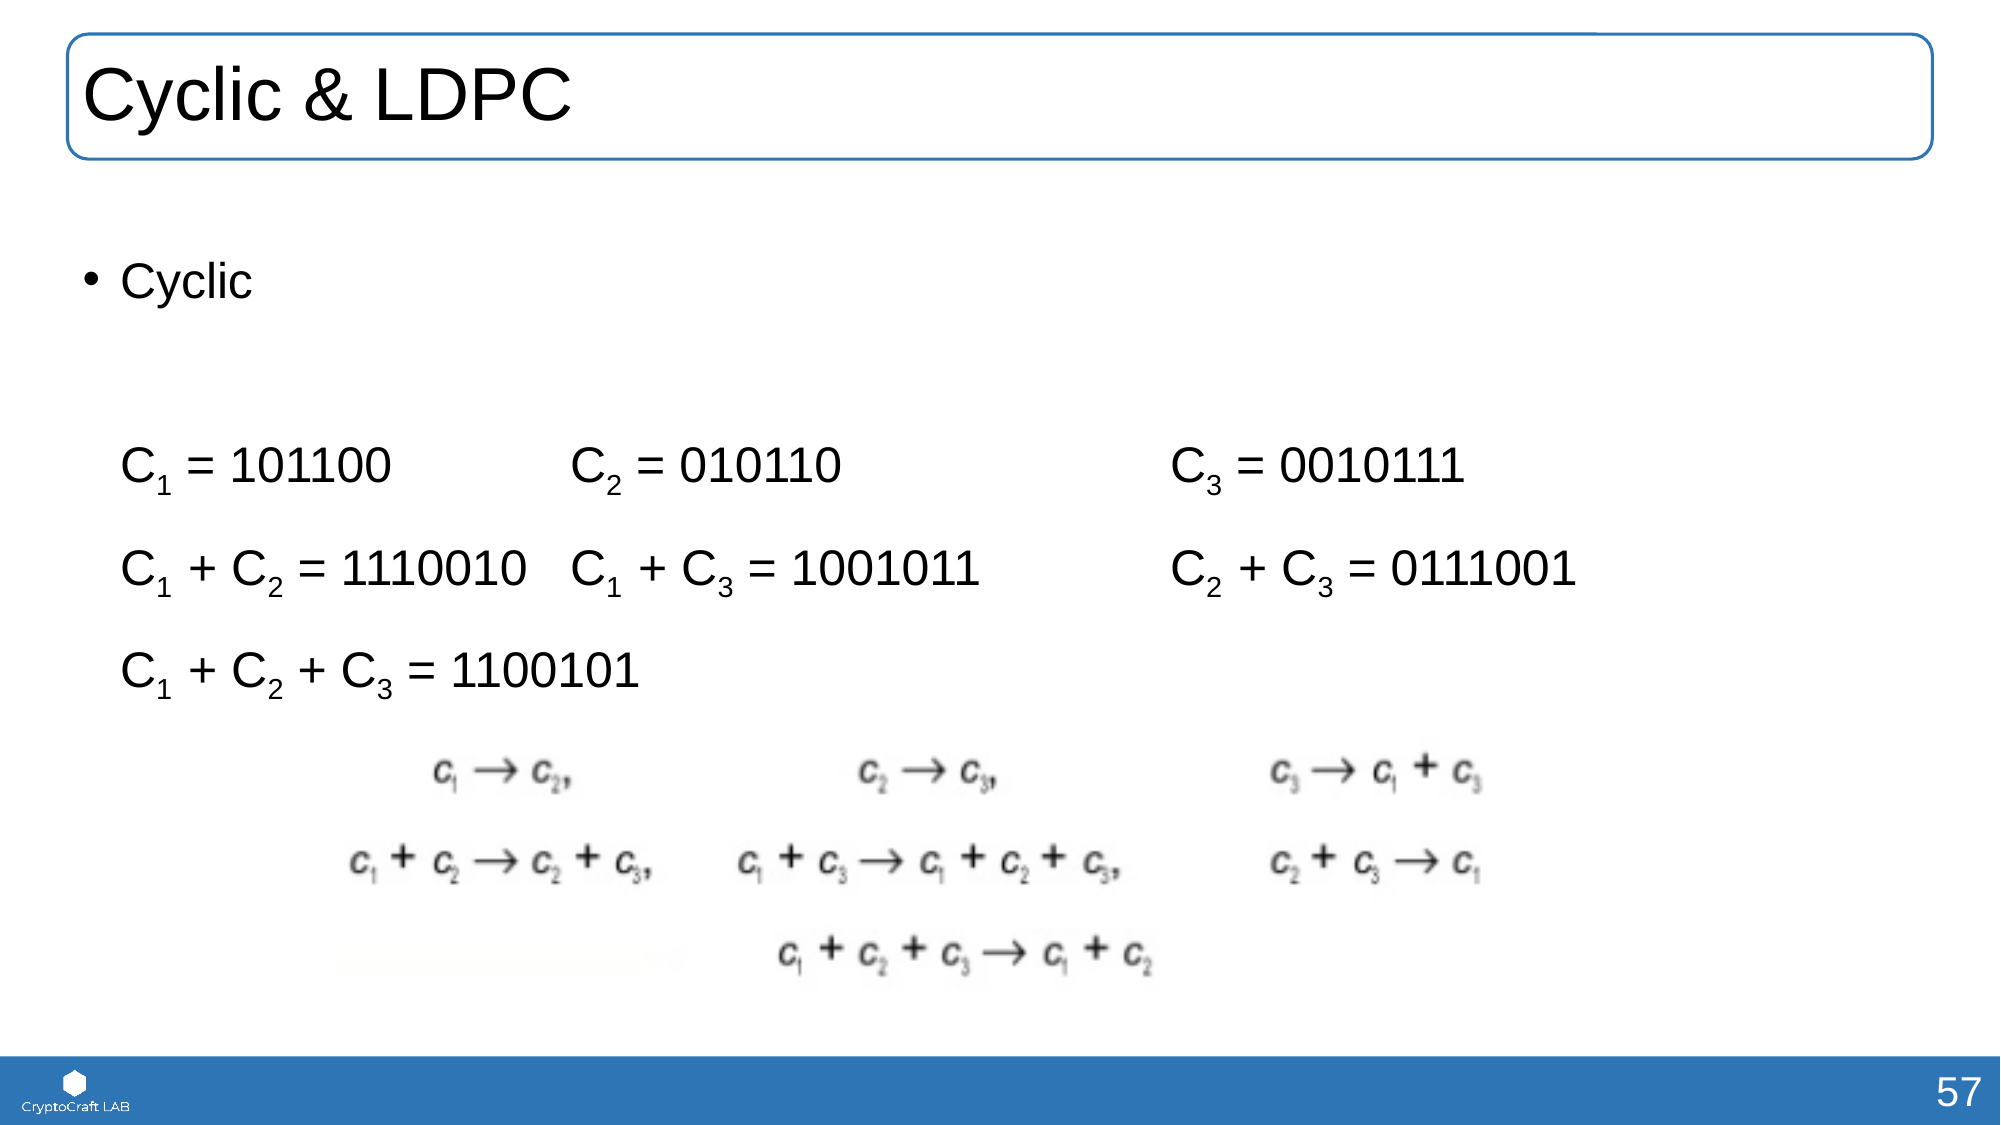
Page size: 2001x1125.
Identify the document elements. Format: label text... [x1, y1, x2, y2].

title Cyclic & LDPC [67, 34, 1933, 160]
picture [13, 1061, 138, 1123]
picture [316, 735, 1535, 1010]
list Cyclic C1 = 101100 C2 = 010110 C3 = 0010111 C1 + C2 = 1110010 C1 + C3 = 1001011 C2 + C3 = 0111001 C1 + C2 + C3 = 1100101 [67, 211, 1900, 1019]
